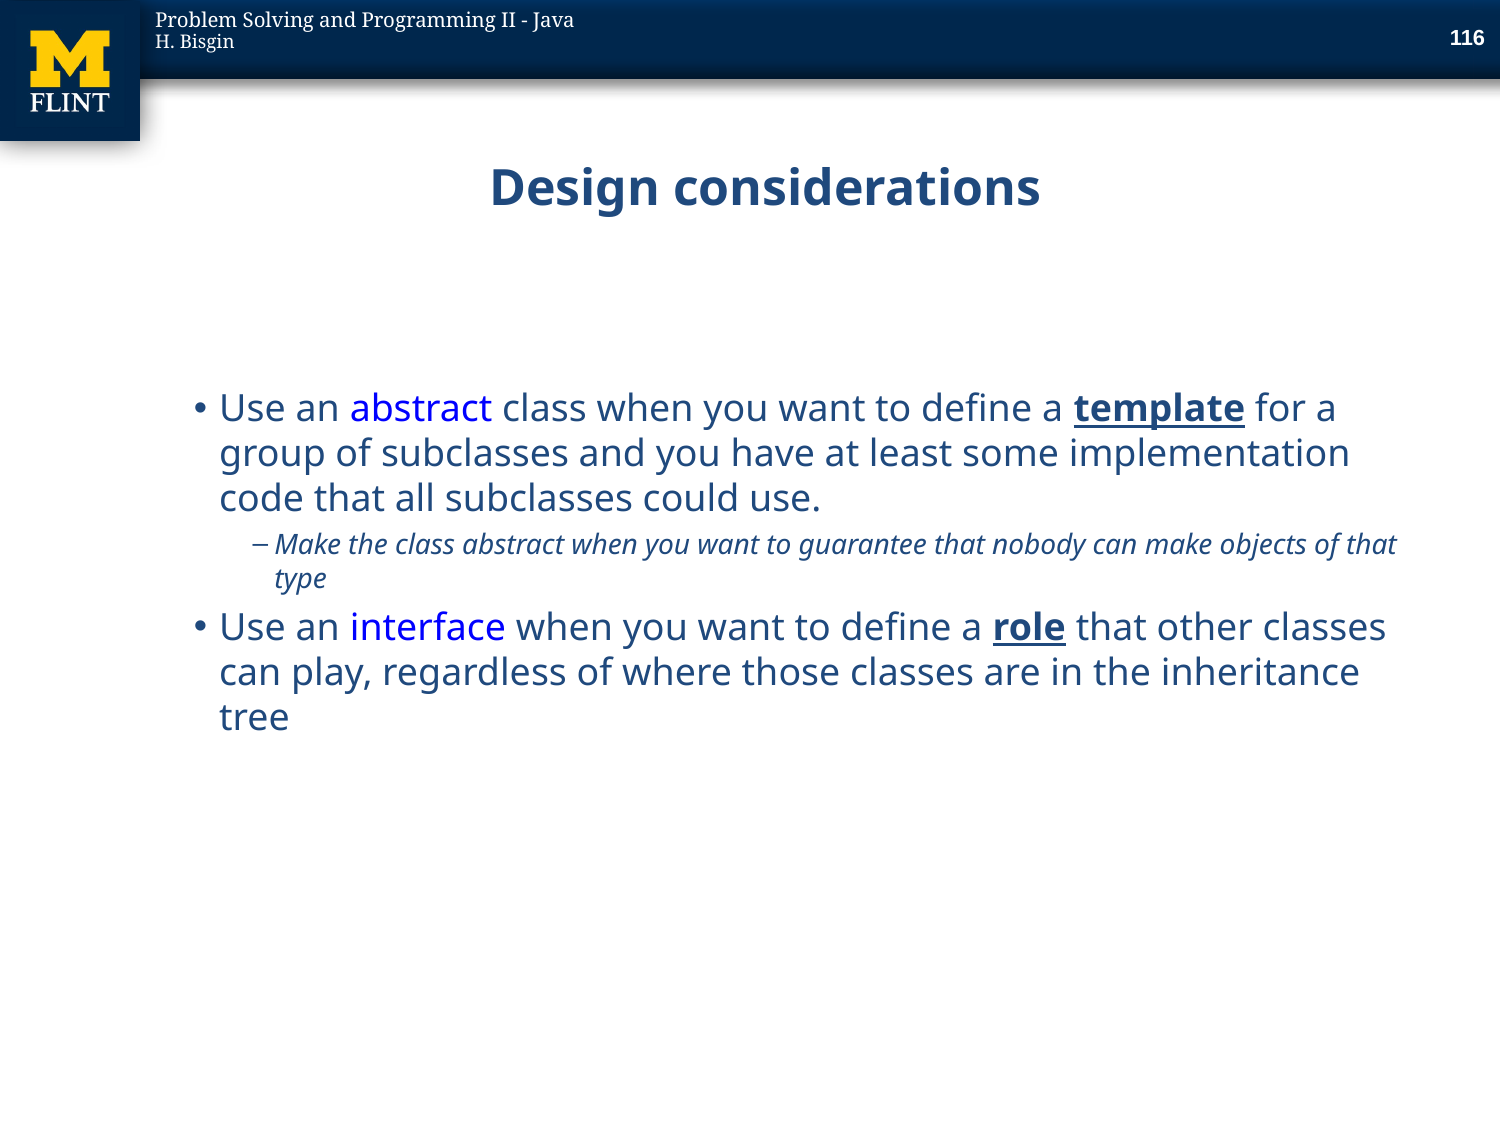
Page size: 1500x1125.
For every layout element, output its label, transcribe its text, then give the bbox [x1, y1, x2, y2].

title Design considerations [73, 109, 1457, 263]
picture [0, 0, 1500, 1122]
slide_number 116 [1149, 6, 1500, 67]
list Use an abstract class when you want to define a template for a group of subclasses and you have at least some implementation code that all subclasses could use. Make the class abstract when you want to guarantee that nobody can make objects of that type Use an interface when you want to define a role that other classes can play, regardless of where those classes are in the inheritance tree [162, 375, 1411, 978]
